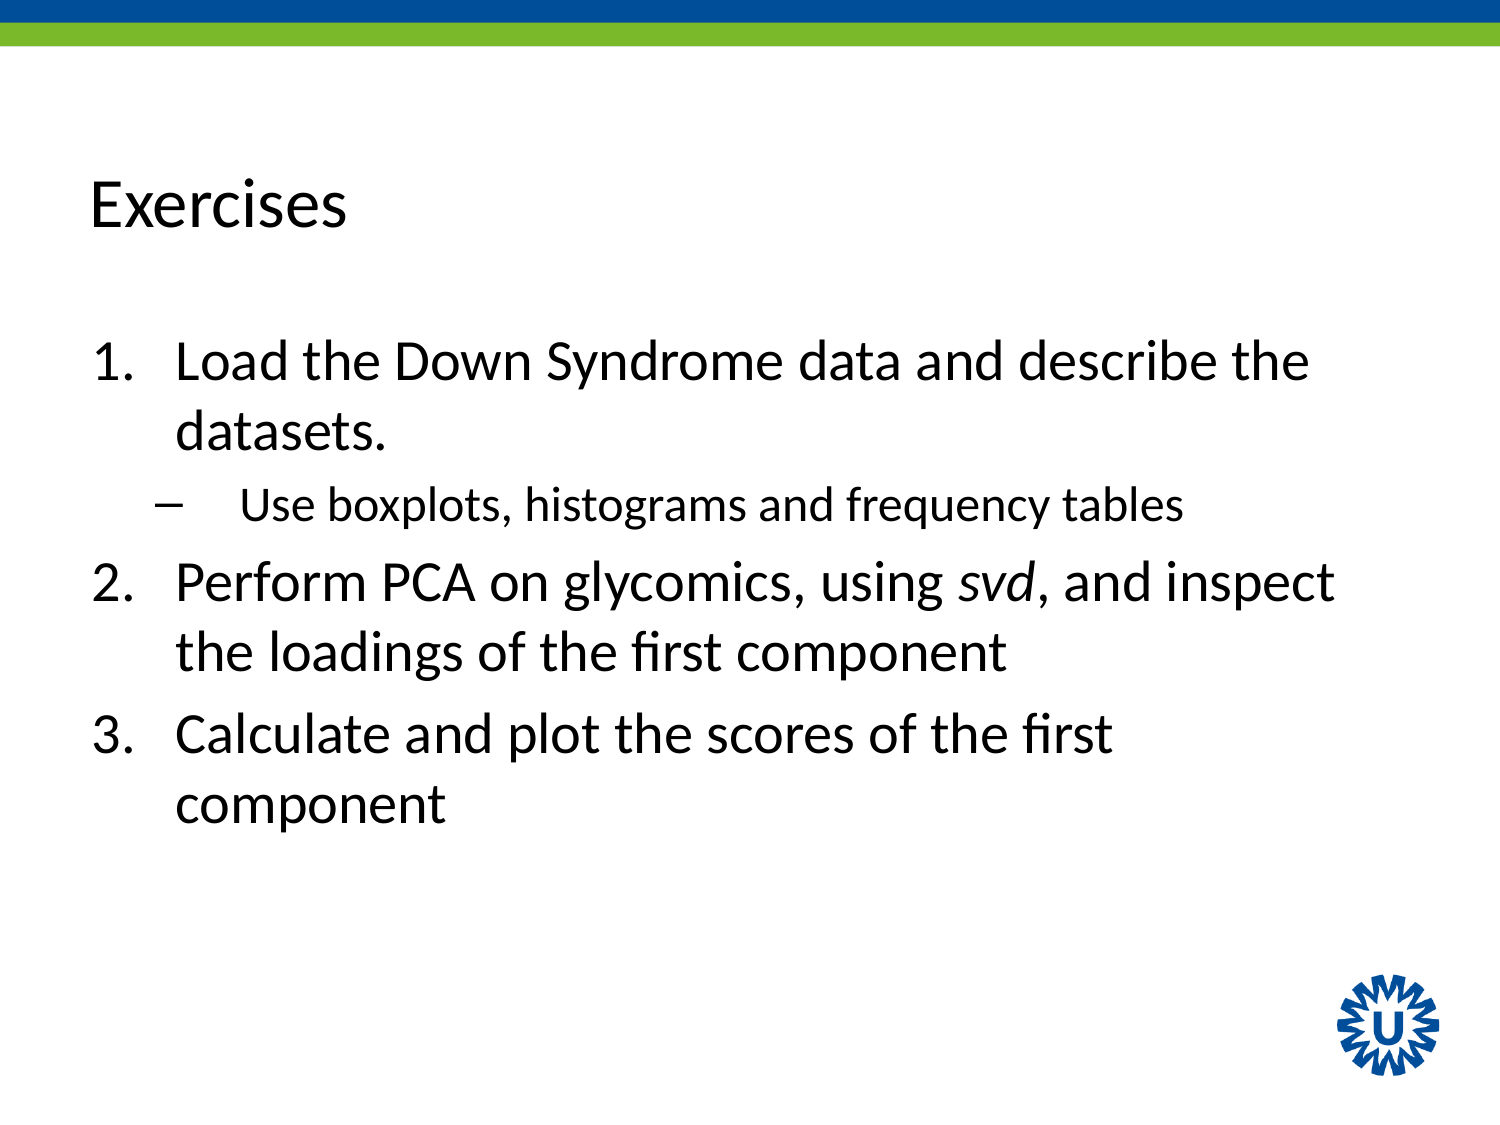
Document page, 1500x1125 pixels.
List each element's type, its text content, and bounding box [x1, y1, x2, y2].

title Exercises [75, 149, 1425, 268]
picture [0, 0, 1500, 1125]
list Load the Down Syndrome data and describe the datasets. Use boxplots, histograms and frequency tables Perform PCA on glycomics, using svd, and inspect the loadings of the first component Calculate and plot the scores of the first component [76, 314, 1412, 1071]
